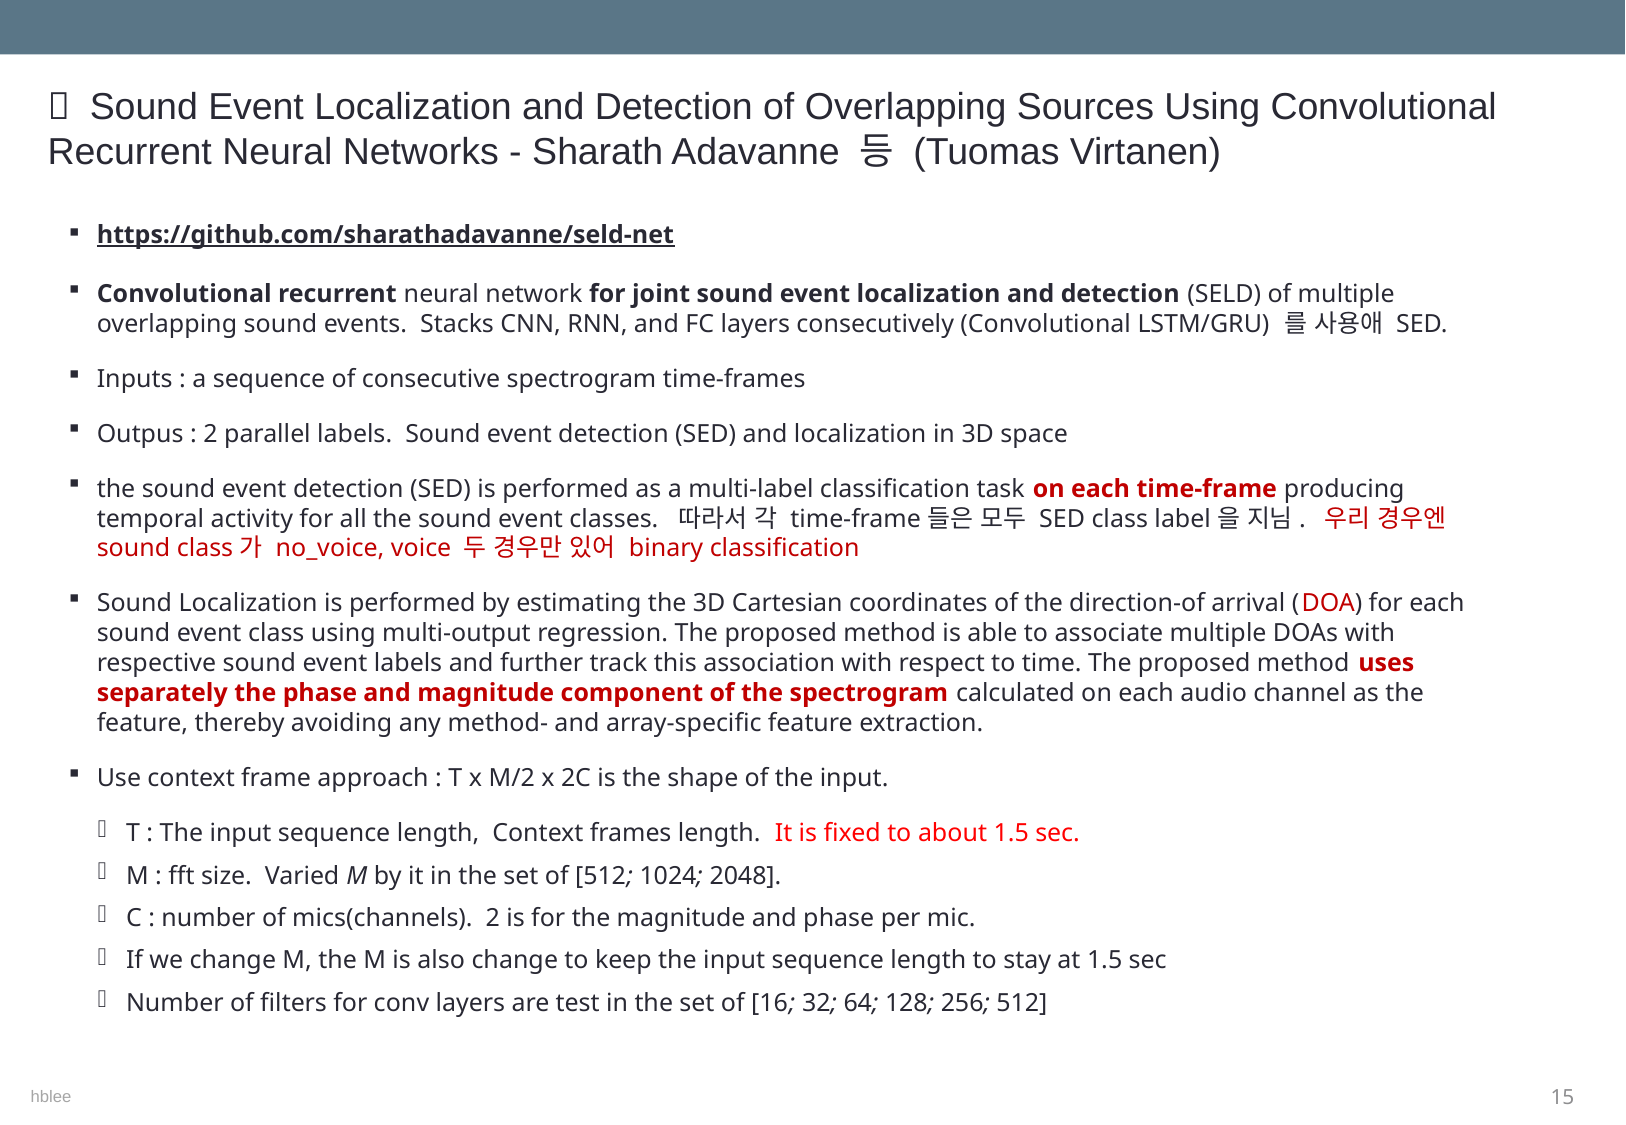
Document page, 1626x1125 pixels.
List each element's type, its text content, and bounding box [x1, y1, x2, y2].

text_box  Sound Event Localization and Detection of Overlapping Sources Using Convolutional Recurrent Neural Networks - Sharath Adavanne 등 (Tuomas Virtanen) [32, 74, 1559, 180]
text_box https://github.com/sharathadavanne/seld-net Convolutional recurrent neural network for joint sound event localization and detection (SELD) of multiple overlapping sound events. Stacks CNN, RNN, and FC layers consecutively (Convolutional LSTM/GRU) 를 사용애 SED. Inputs : a sequence of consecutive spectrogram time-frames Outpus : 2 parallel labels. Sound event detection (SED) and localization in 3D space the sound event detection (SED) is performed as a multi-label classification task on each time-frame producing temporal activity for all the sound event classes. 따라서 각 time-frame들은 모두 SED class label을 지님. 우리 경우엔 sound class가 no_voice, voice 두 경우만 있어 binary classification Sound Localization is performed by estimating the 3D Cartesian coordinates of the direction-of arrival (DOA) for each sound event class using multi-output regression. The proposed method is able to associate multiple DOAs with respective sound event labels and further track this association with respect to time. The proposed method uses separately the phase and magnitude component of the spectrogram calculated on each audio channel as the feature, thereby avoiding any method- and array-specific feature extraction. Use context frame approach : T x M/2 x 2C is the shape of the input. T : The input sequence length, Context frames length. It is fixed to about 1.5 sec. M : fft size. Varied M by it in the set of [512; 1024; 2048]. C : number of mics(channels). 2 is for the magnitude and phase per mic. If we change M, the M is also change to keep the input sequence length to stay at 1.5 sec Number of filters for conv layers are test in the set of [16; 32; 64; 128; 256; 512] [53, 210, 1527, 1125]
